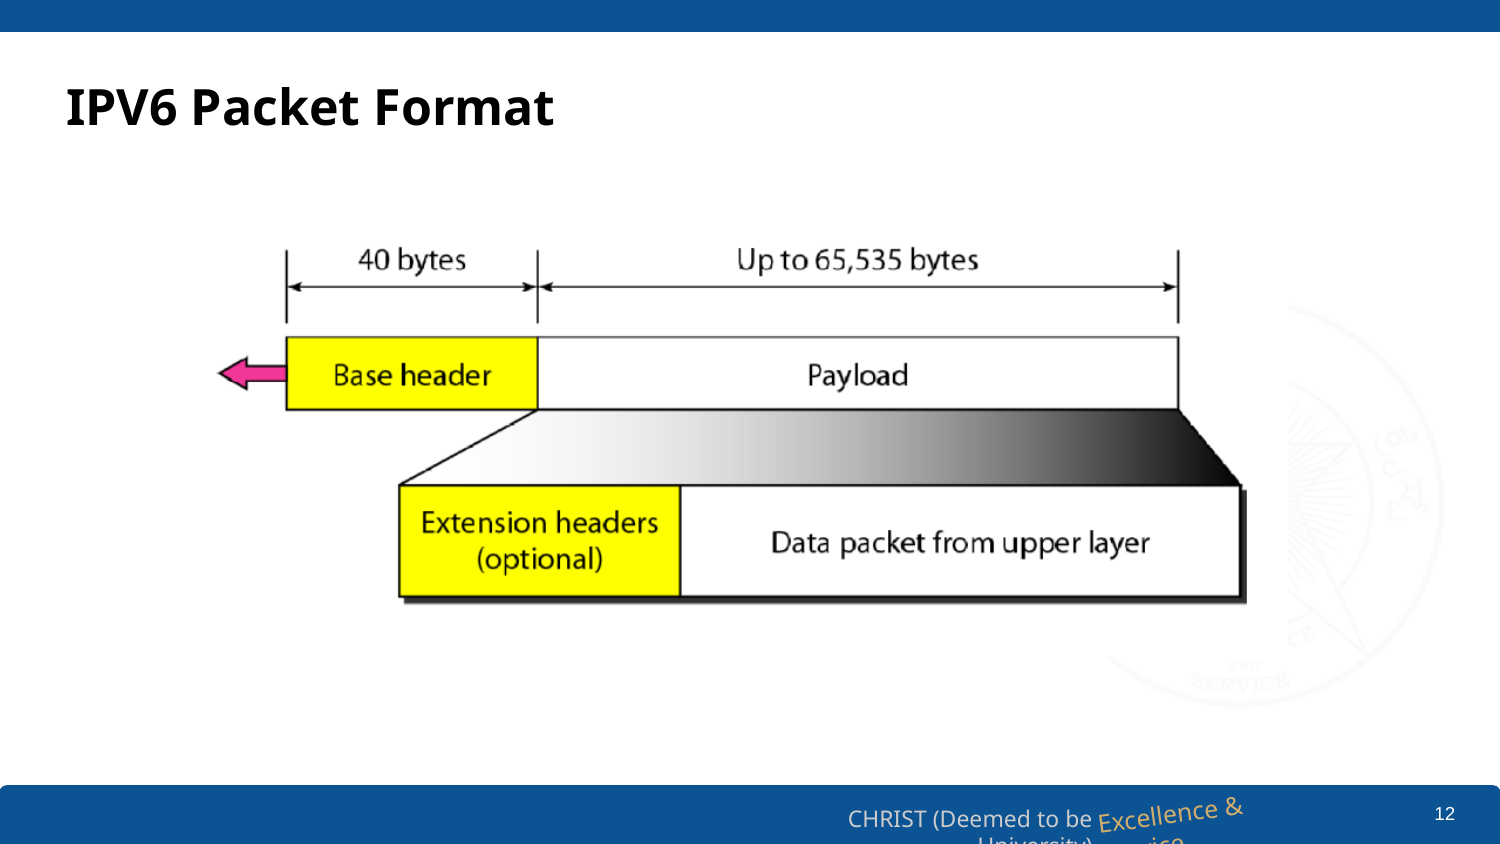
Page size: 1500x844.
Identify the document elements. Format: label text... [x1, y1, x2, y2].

slide_number ‹#› [1380, 788, 1471, 838]
title IPV6 Packet Format [51, 60, 1449, 155]
picture [211, 187, 1289, 657]
